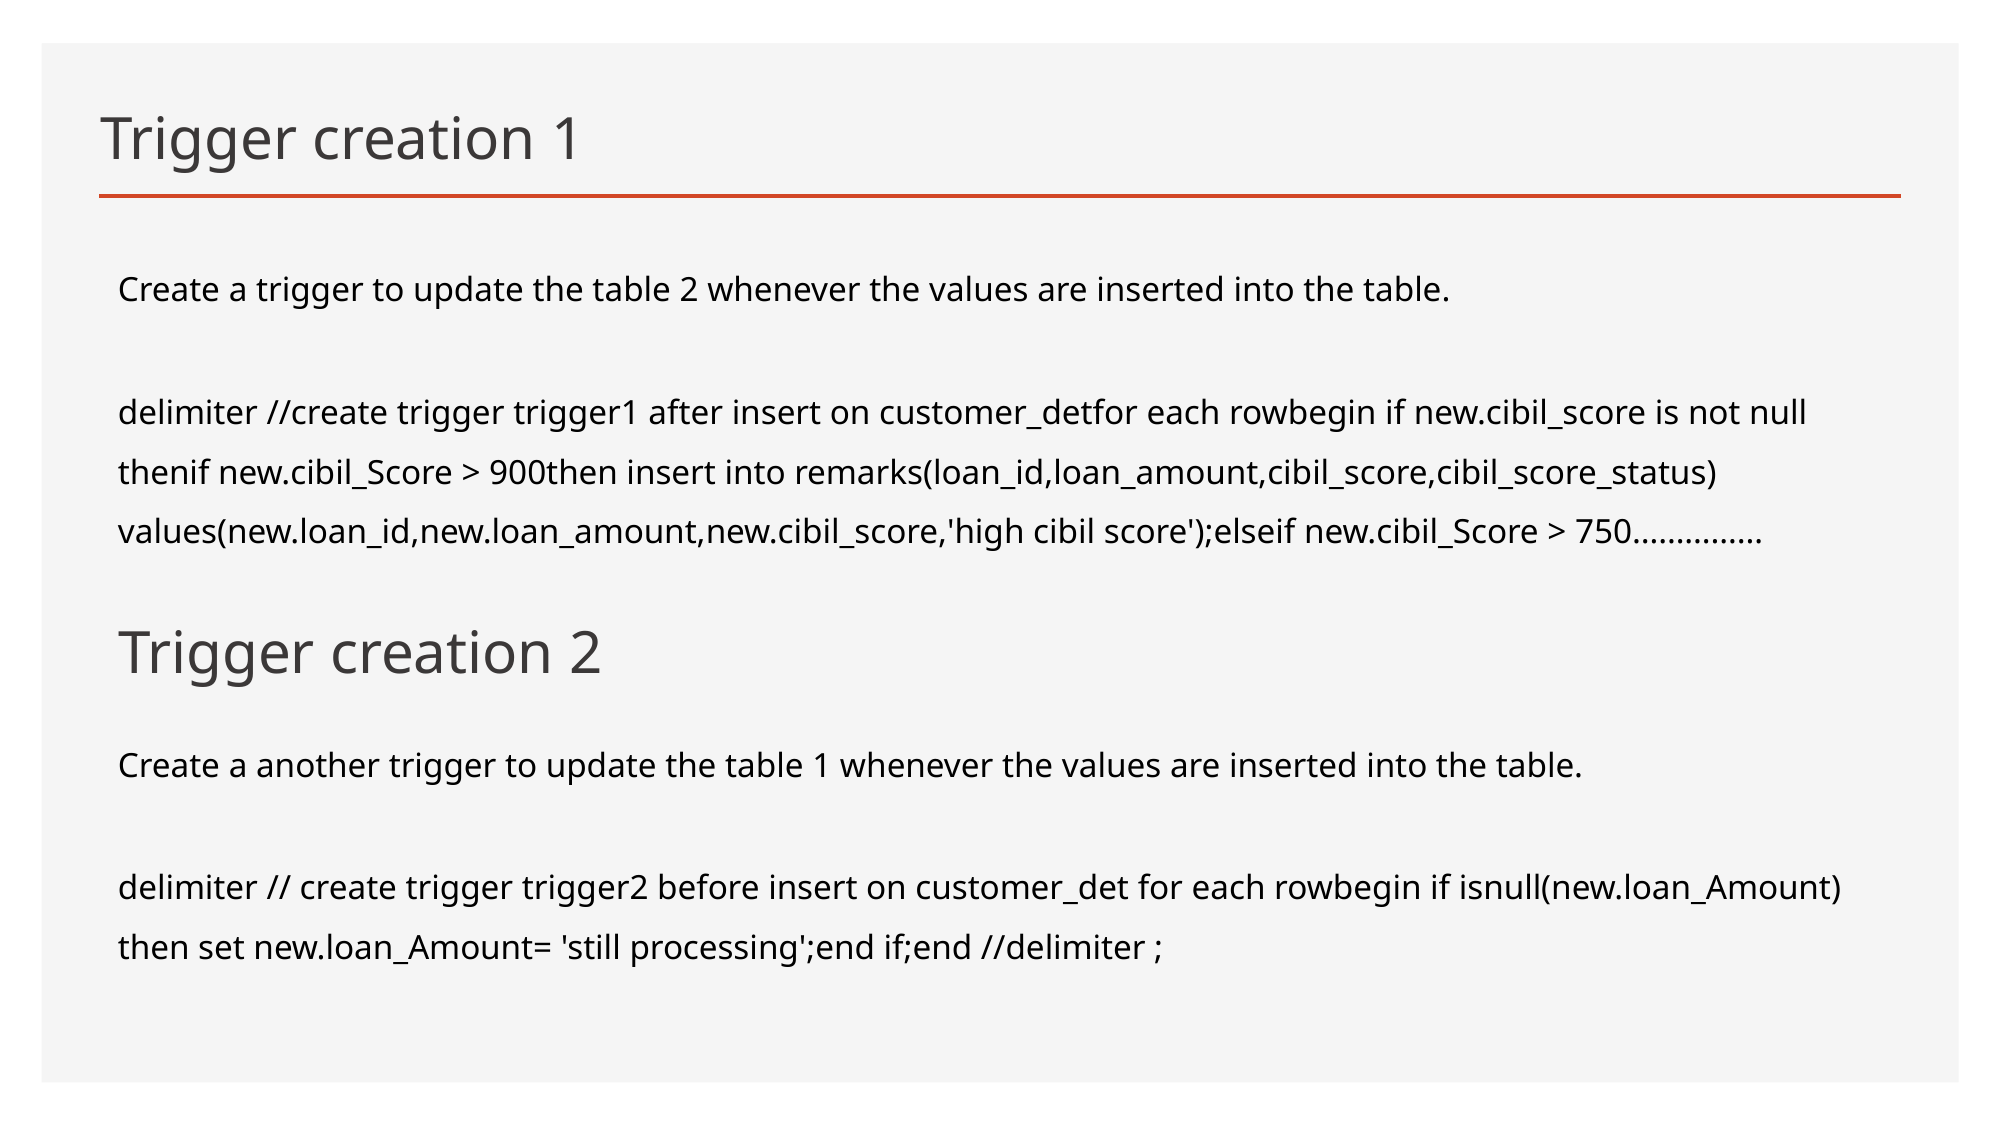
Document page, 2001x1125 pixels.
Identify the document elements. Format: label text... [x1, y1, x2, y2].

text_box Create a trigger to update the table 2 whenever the values are inserted into the table. delimiter //create trigger trigger1 after insert on customer_detfor each rowbegin if new.cibil_score is not null thenif new.cibil_Score > 900then insert into remarks(loan_id,loan_amount,cibil_score,cibil_score_status) values(new.loan_id,new.loan_amount,new.cibil_score,'high cibil score');elseif new.cibil_Score > 750…………… [102, 241, 1897, 563]
text_box Trigger creation 2 [103, 587, 1232, 693]
text_box Create a another trigger to update the table 1 whenever the values are inserted into the table. delimiter // create trigger trigger2 before insert on customer_det for each rowbegin if isnull(new.loan_Amount) then set new.loan_Amount= 'still processing';end if;end //delimiter ; [102, 716, 1897, 1039]
title Trigger creation 1 [85, 73, 1214, 179]
